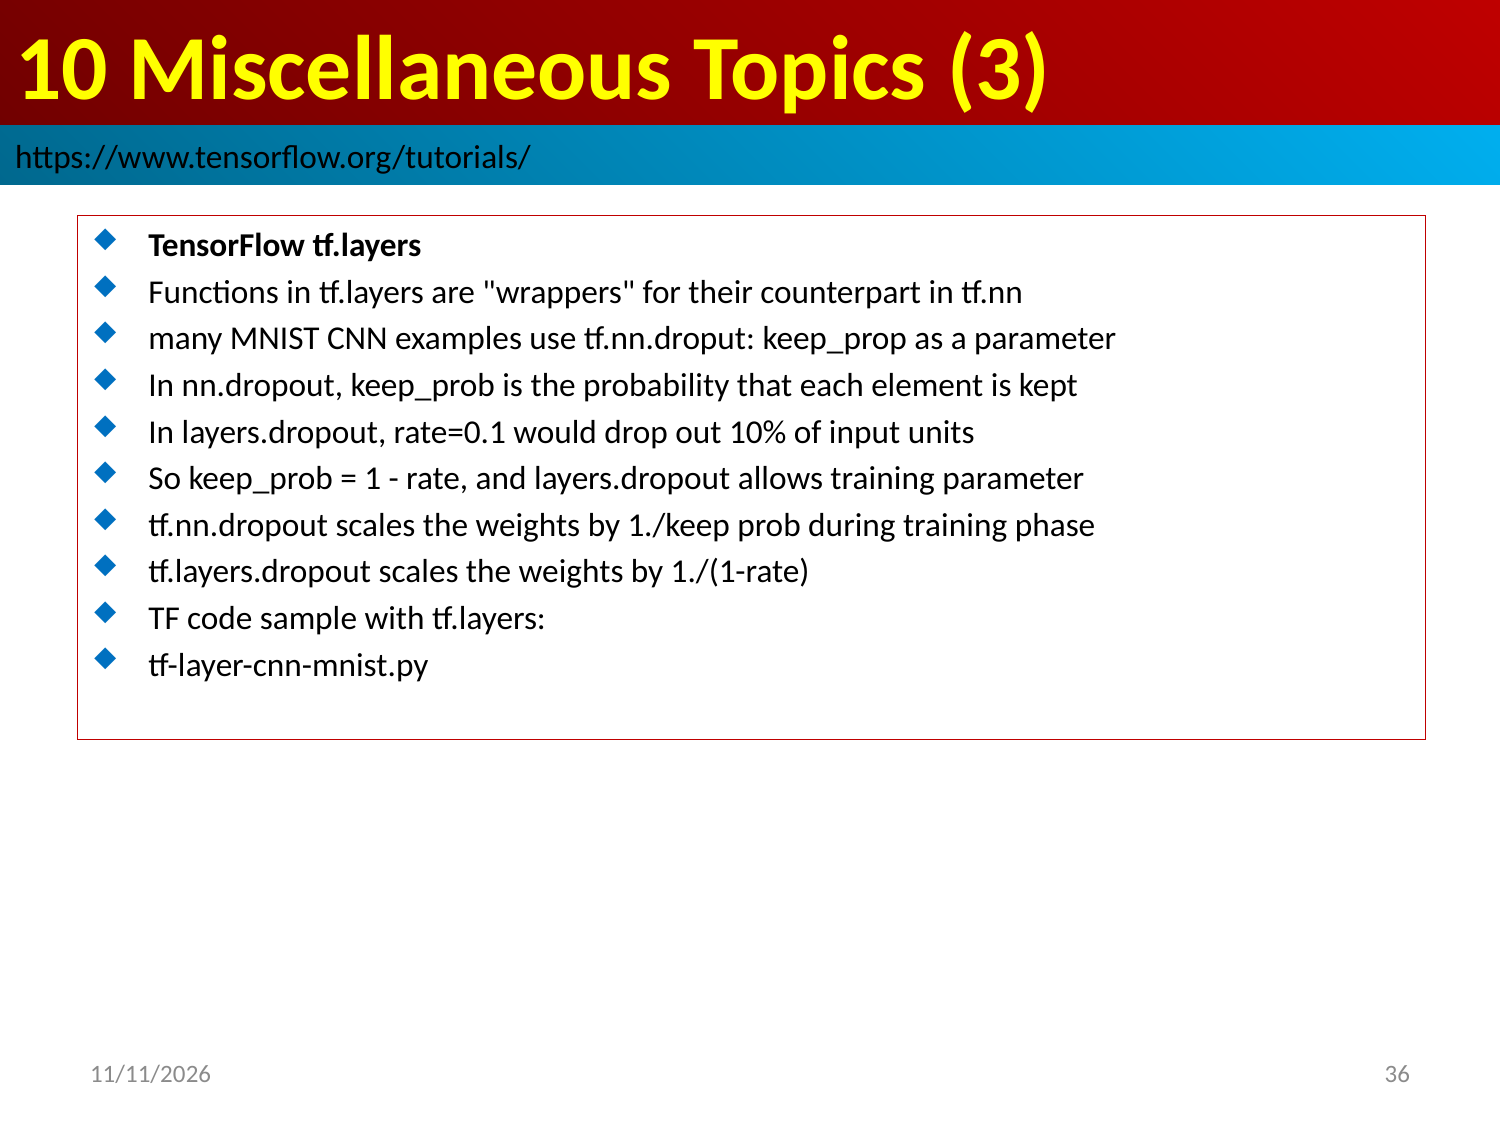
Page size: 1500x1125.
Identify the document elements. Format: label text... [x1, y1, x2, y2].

title 10 Miscellaneous Topics (3) [0, 0, 1500, 125]
slide_number 36 [1074, 1042, 1425, 1103]
subtitle TensorFlow tf.layers Functions in tf.layers are "wrappers" for their counterpart in tf.nn many MNIST CNN examples use tf.nn.droput: keep_prop as a parameter In nn.dropout, keep_prob is the probability that each element is kept In layers.dropout, rate=0.1 would drop out 10% of input units So keep_prob = 1 - rate, and layers.dropout allows training parameter tf.nn.dropout scales the weights by 1./keep prob during training phase tf.layers.dropout scales the weights by 1./(1-rate) TF code sample with tf.layers: tf-layer-cnn-mnist.py [77, 215, 1426, 740]
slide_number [75, 1042, 425, 1103]
text_box https://www.tensorflow.org/tutorials/ [0, 125, 1500, 185]
